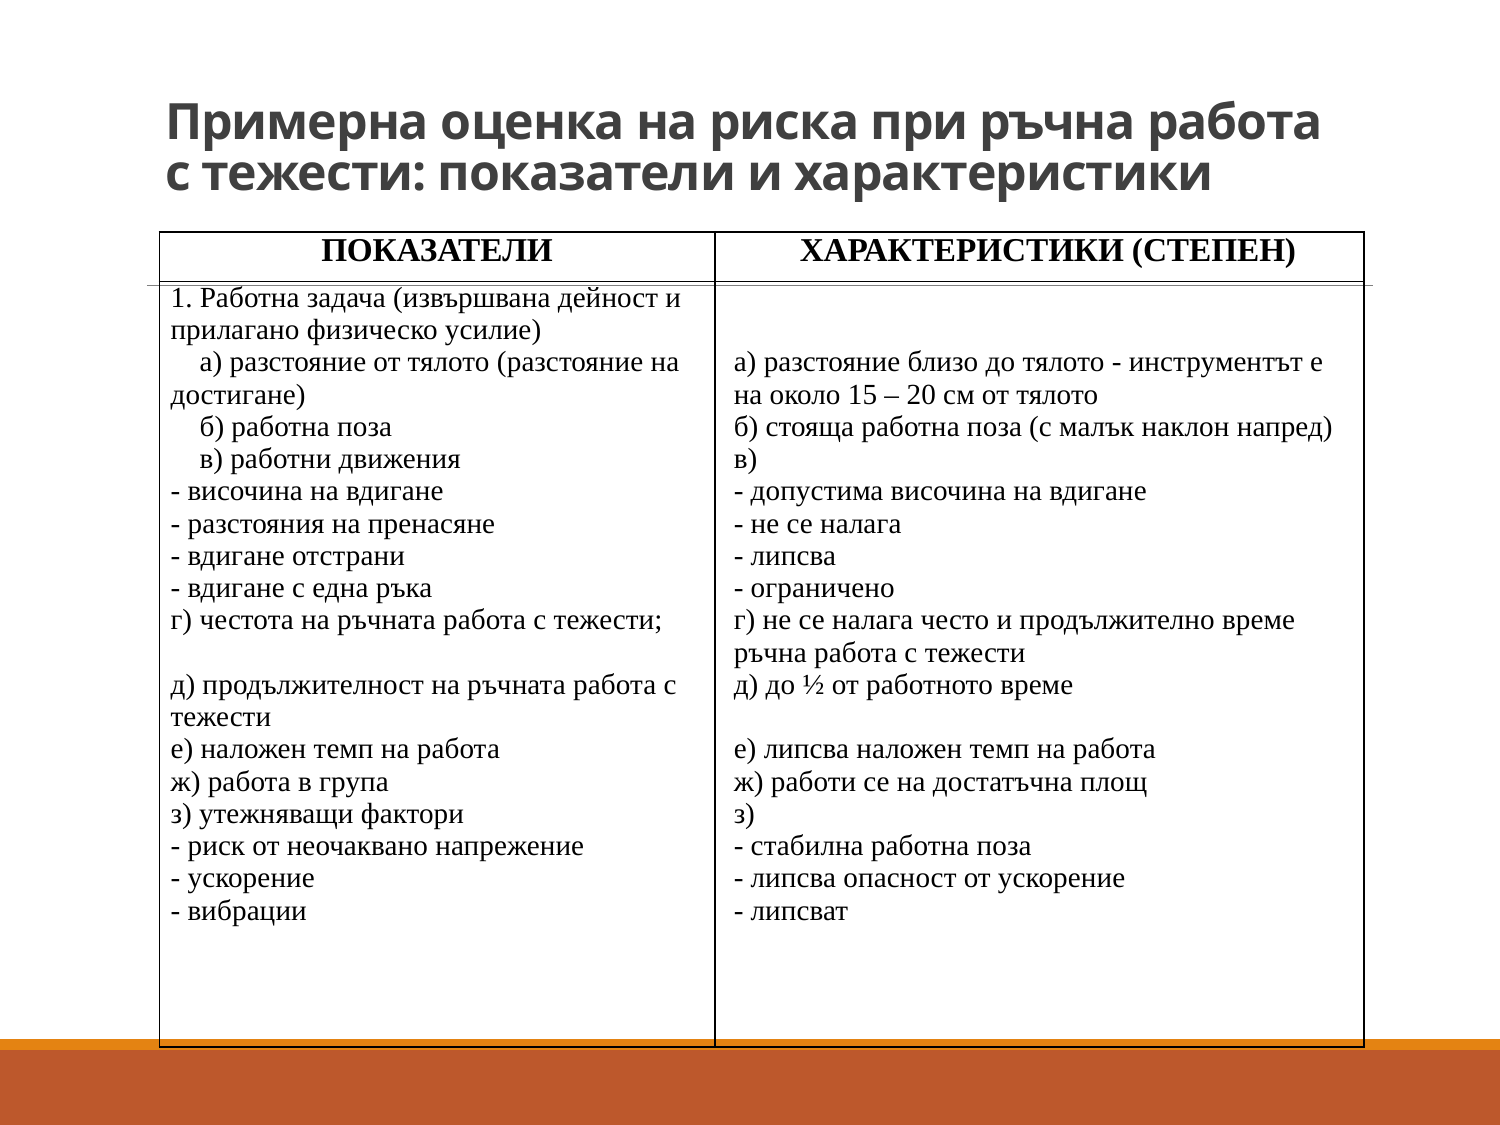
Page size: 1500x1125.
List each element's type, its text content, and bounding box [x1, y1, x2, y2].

table_header ПОКАЗАТЕЛИ [160, 233, 714, 281]
table_header ХАРАКТЕРИСТИКИ (СТЕПЕН) [716, 233, 1363, 281]
table_cell а) разстояние близо до тялото - инструментът е на около 15 – 20 см от тялото б) стояща работна поза (с малък наклон напред) в) - допустима височина на вдигане - не се налага - липсва - ограничено г) не се налага често и продължително време ръчна работа с тежести д) до ½ от работното време е) липсва наложен темп на работа ж) работи се на достатъчна площ з) - стабилна работна поза - липсва опасност от ускорение - липсват [716, 282, 1363, 1046]
table_cell 1. Работна задача (извършвана дейност и прилагано физическо усилие) а) разстояние от тялото (разстояние на достигане) б) работна поза в) работни движения - височина на вдигане - разстояния на пренасяне - вдигане отстрани - вдигане с една ръка г) честота на ръчната работа с тежести; д) продължителност на ръчната работа с тежести е) наложен темп на работа ж) работа в група з) утежняващи фактори - риск от неочаквано напрежение - ускорение - вибрации [160, 282, 714, 1046]
title Примерна оценка на риска при ръчна работа с тежести: показатели и характеристики [150, 66, 1350, 209]
